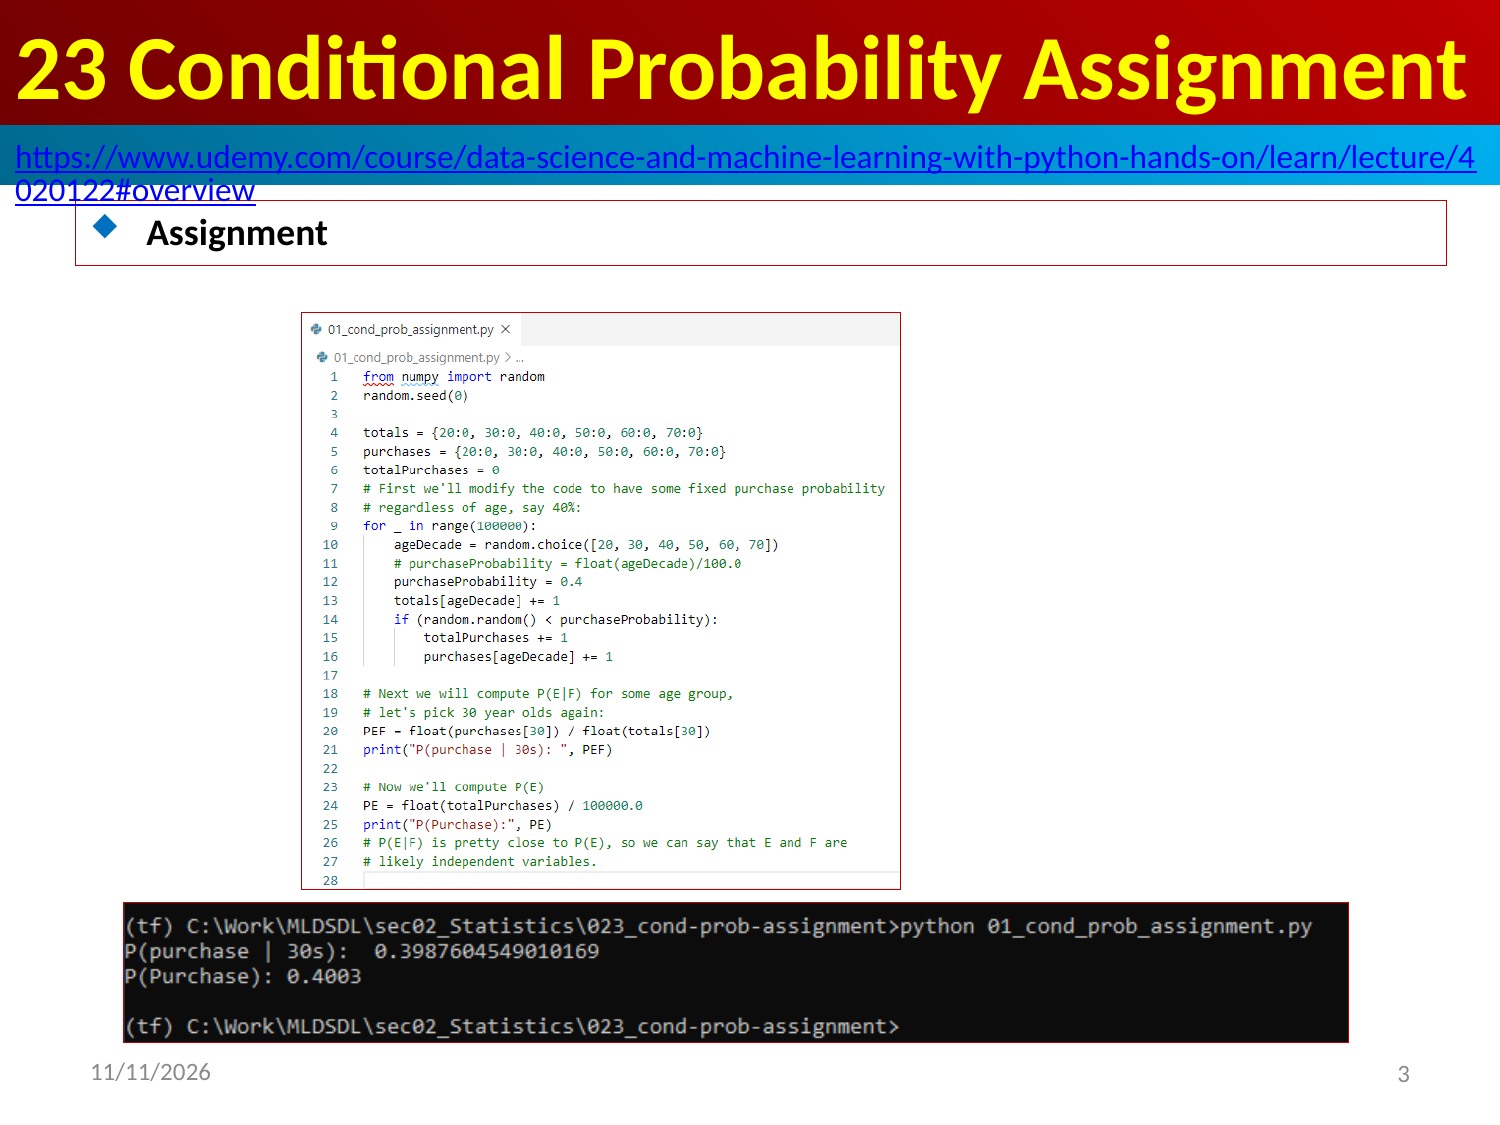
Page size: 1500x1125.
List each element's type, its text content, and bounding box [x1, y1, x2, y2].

picture [300, 312, 901, 890]
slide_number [75, 1040, 425, 1101]
title 23 Conditional Probability Assignment [0, 0, 1500, 125]
text_box https://www.udemy.com/course/data-science-and-machine-learning-with-python-hands-on/learn/lecture/4020122#overview [0, 125, 1500, 185]
slide_number 3 [1074, 1042, 1425, 1103]
picture [123, 901, 1350, 1043]
subtitle Assignment [75, 200, 1447, 266]
